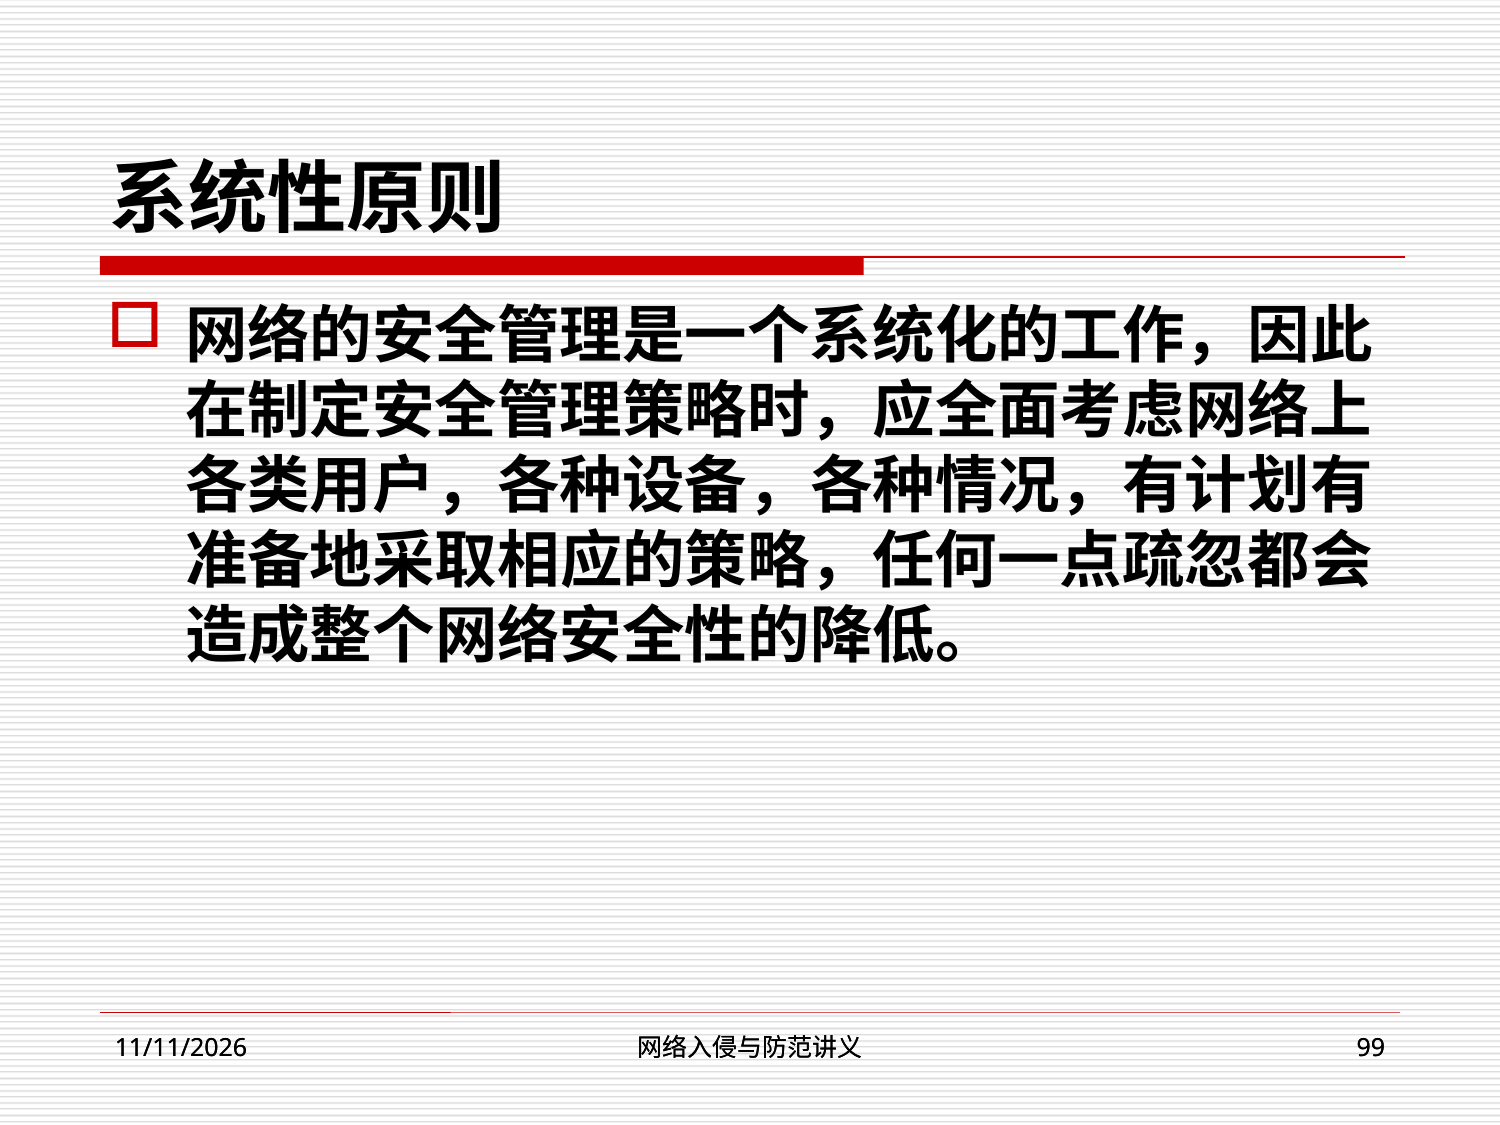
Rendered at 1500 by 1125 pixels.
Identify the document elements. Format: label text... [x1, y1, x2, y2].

text_box [1074, 1024, 1400, 1103]
title 系统性原则 [93, 49, 1407, 250]
list 网络的安全管理是一个系统化的工作，因此在制定安全管理策略时，应全面考虑网络上各类用户，各种设备，各种情况，有计划有准备地采取相应的策略，任何一点疏忽都会造成整个网络安全性的降低。 [92, 287, 1406, 988]
text_box 网络入侵与防范讲义 [512, 1024, 988, 1103]
text_box [99, 1024, 425, 1103]
picture [0, 0, 1500, 1125]
